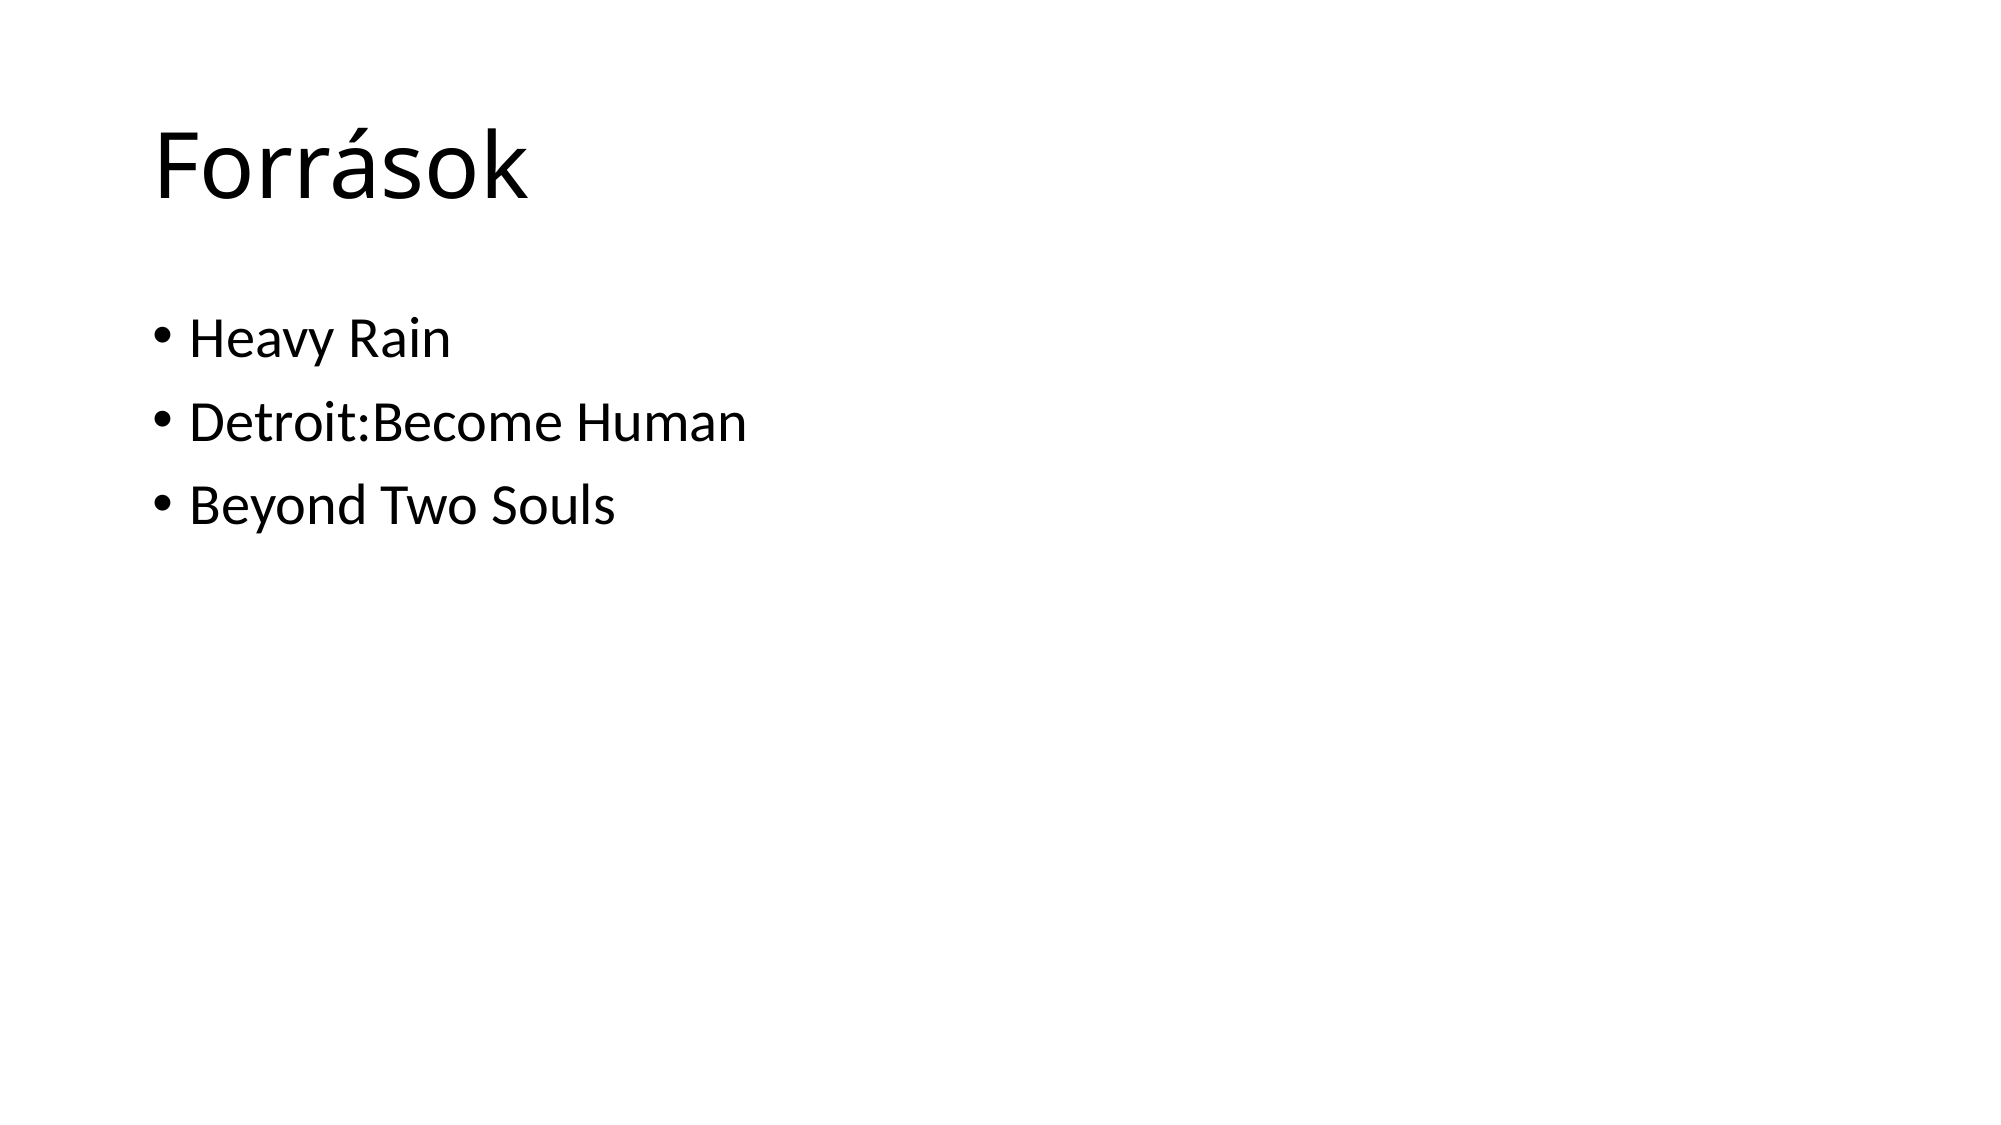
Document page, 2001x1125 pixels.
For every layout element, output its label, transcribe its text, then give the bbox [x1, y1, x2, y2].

list Heavy Rain Detroit:Become Human Beyond Two Souls [137, 299, 1863, 1014]
title Források [137, 59, 1863, 278]
